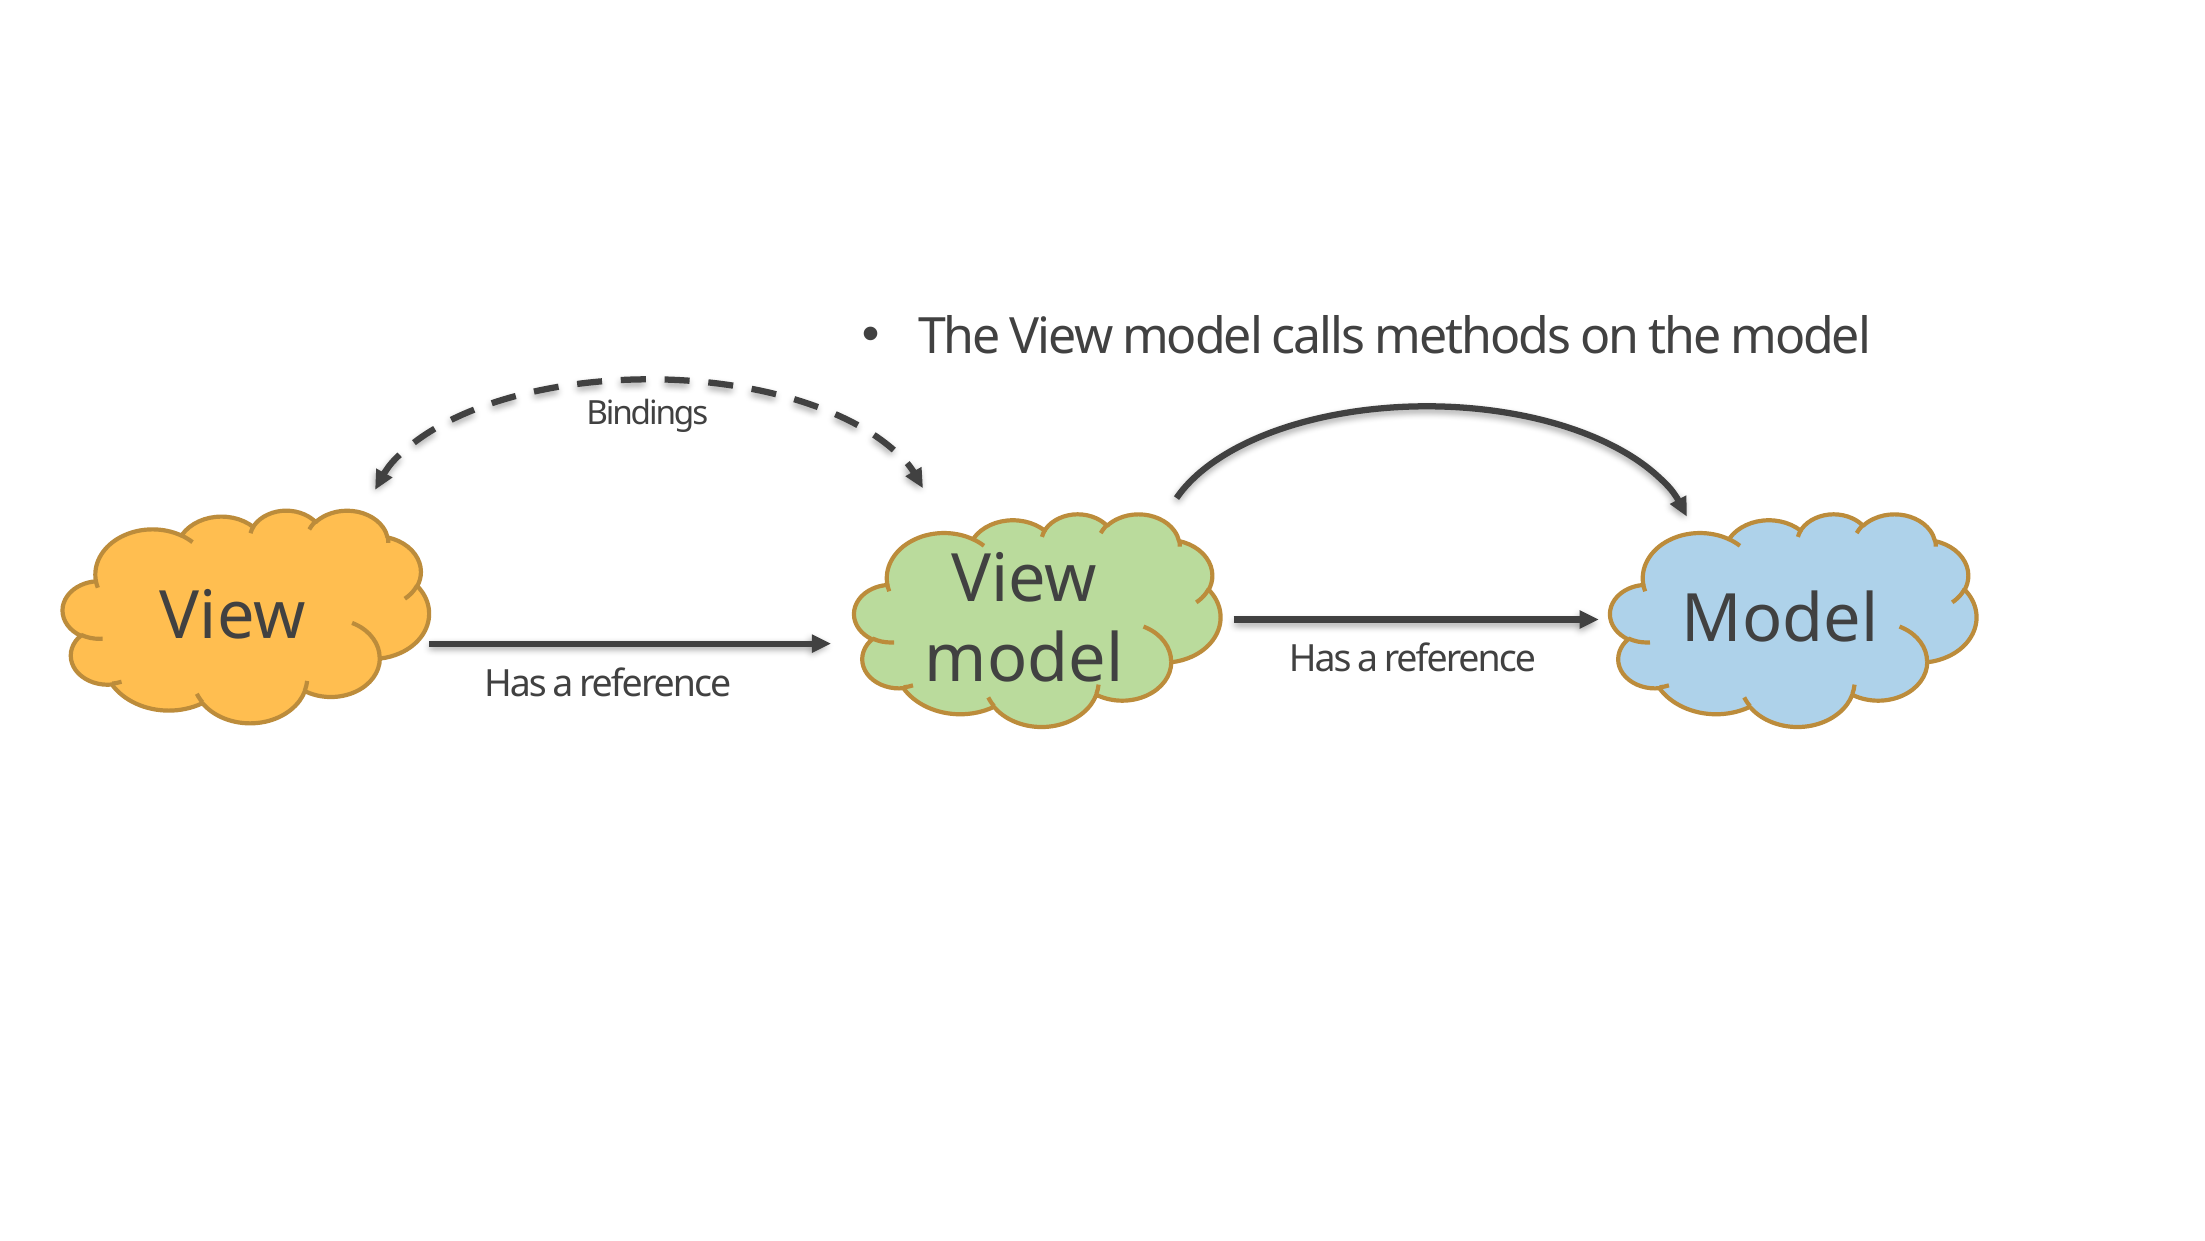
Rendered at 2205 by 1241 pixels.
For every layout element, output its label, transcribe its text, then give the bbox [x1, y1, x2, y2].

text_box Has a reference [484, 666, 732, 704]
text_box Model [1607, 512, 1979, 730]
text_box Has a reference [1288, 641, 1537, 680]
text_box The View model calls methods on the model [861, 313, 1871, 364]
text_box [1173, 403, 1687, 545]
text_box View model [851, 512, 1223, 730]
text_box [375, 376, 923, 518]
text_box View [60, 508, 432, 726]
